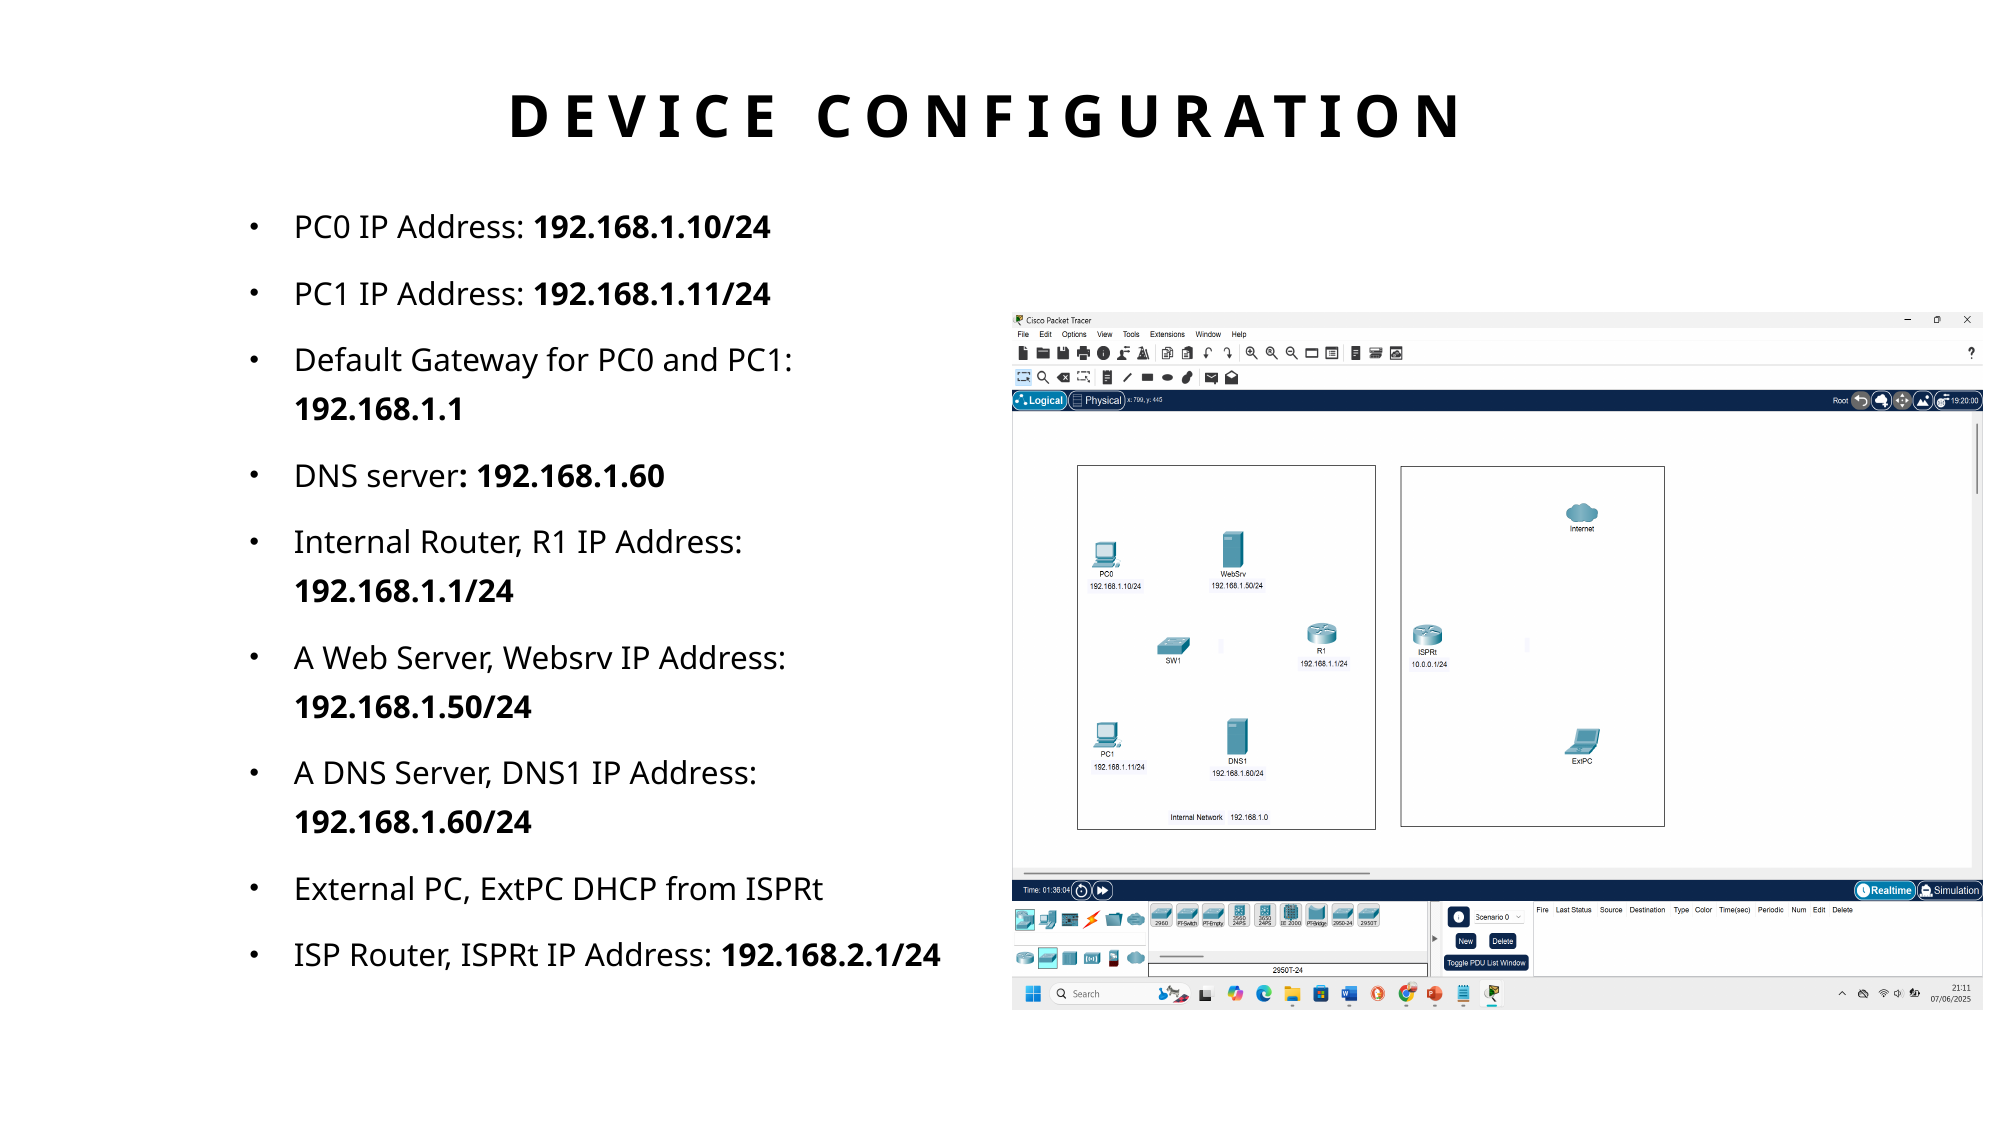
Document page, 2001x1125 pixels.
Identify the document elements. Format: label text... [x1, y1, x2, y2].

list PC0 IP Address: 192.168.1.10/24 PC1 IP Address: 192.168.1.11/24 Default Gateway for PC0 and PC1: 192.168.1.1 DNS server: 192.168.1.60 Internal Router, R1 IP Address: 192.168.1.1/24 A Web Server, Websrv IP Address: 192.168.1.50/24 A DNS Server, DNS1 IP Address: 192.168.1.60/24 External PC, ExtPC DHCP from ISPRt ISP Router, ISPRt IP Address: 192.168.2.1/24 [234, 169, 972, 1000]
title Device configuration [226, 34, 1743, 181]
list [1012, 312, 1983, 1010]
